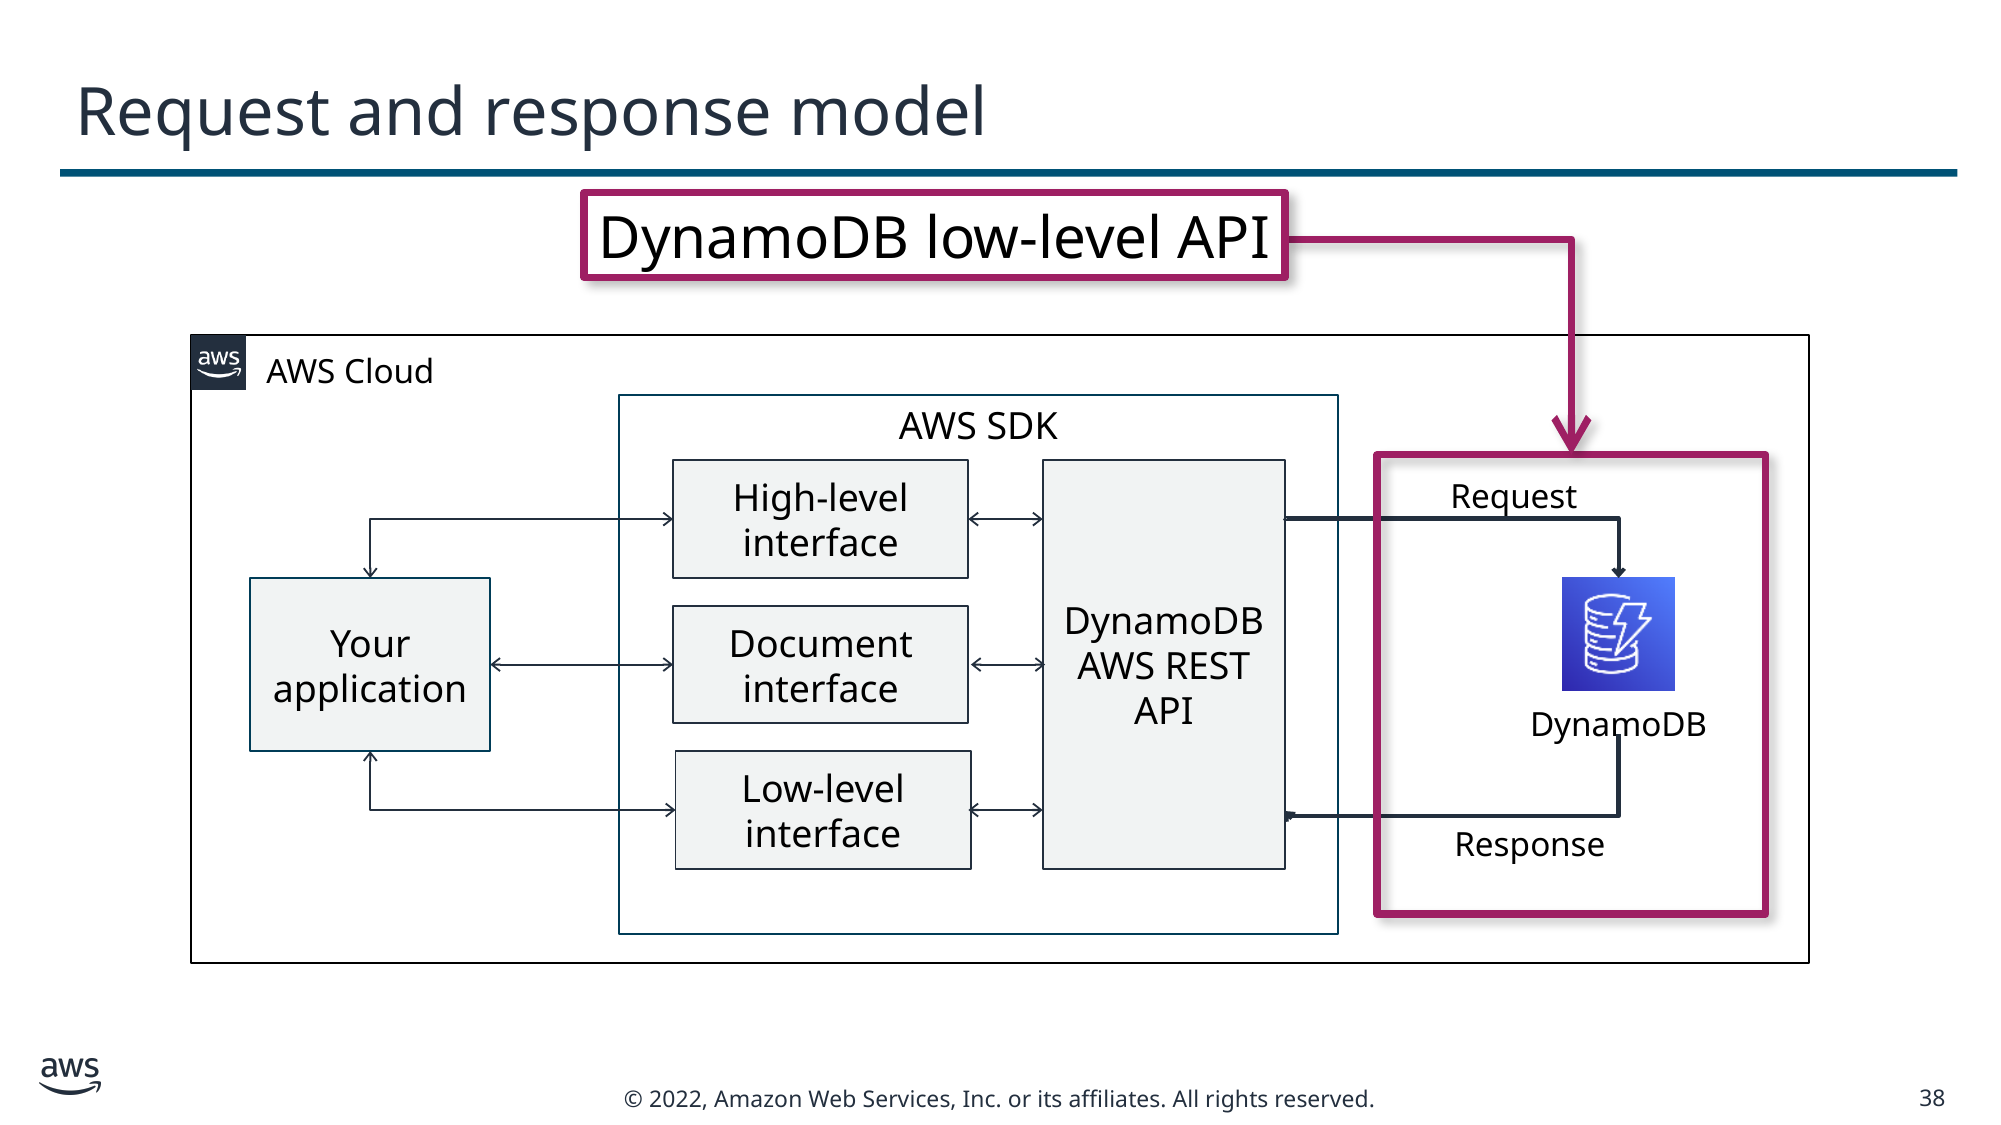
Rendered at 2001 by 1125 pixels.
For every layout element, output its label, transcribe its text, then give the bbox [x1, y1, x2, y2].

title Request and response model [60, 49, 1958, 170]
slide_number 38 [1881, 1077, 1961, 1121]
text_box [190, 192, 1810, 963]
picture [39, 1058, 101, 1095]
